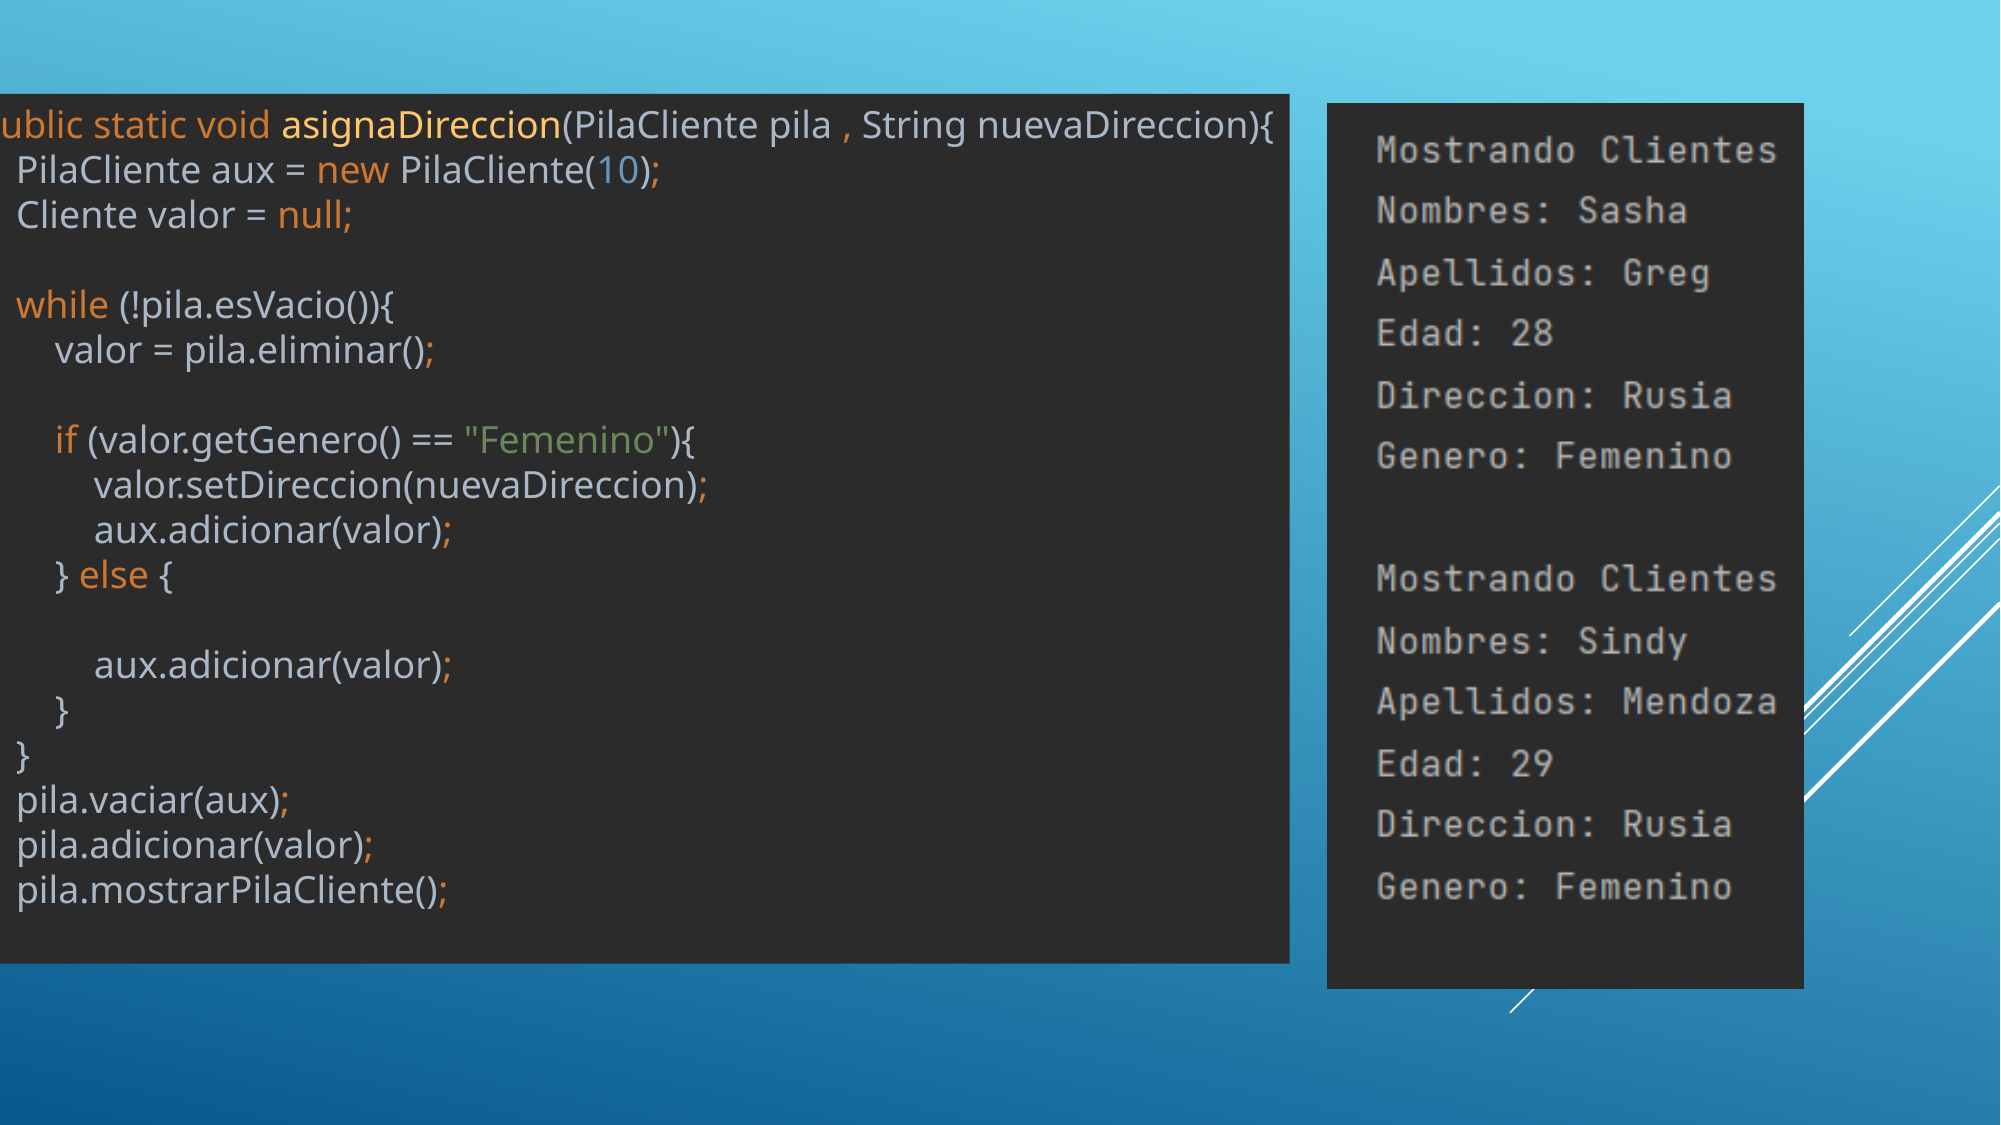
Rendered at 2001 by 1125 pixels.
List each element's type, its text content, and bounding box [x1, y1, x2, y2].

picture [1327, 103, 1804, 990]
text_box public static void asignaDireccion(PilaCliente pila , String nuevaDireccion){ PilaCliente aux = new PilaCliente(10); Cliente valor = null; while (!pila.esVacio()){ valor = pila.eliminar(); if (valor.getGenero() == "Femenino"){ valor.setDireccion(nuevaDireccion); aux.adicionar(valor); } else { aux.adicionar(valor); } } pila.vaciar(aux); pila.adicionar(valor); pila.mostrarPilaCliente(); } [0, 93, 1290, 964]
